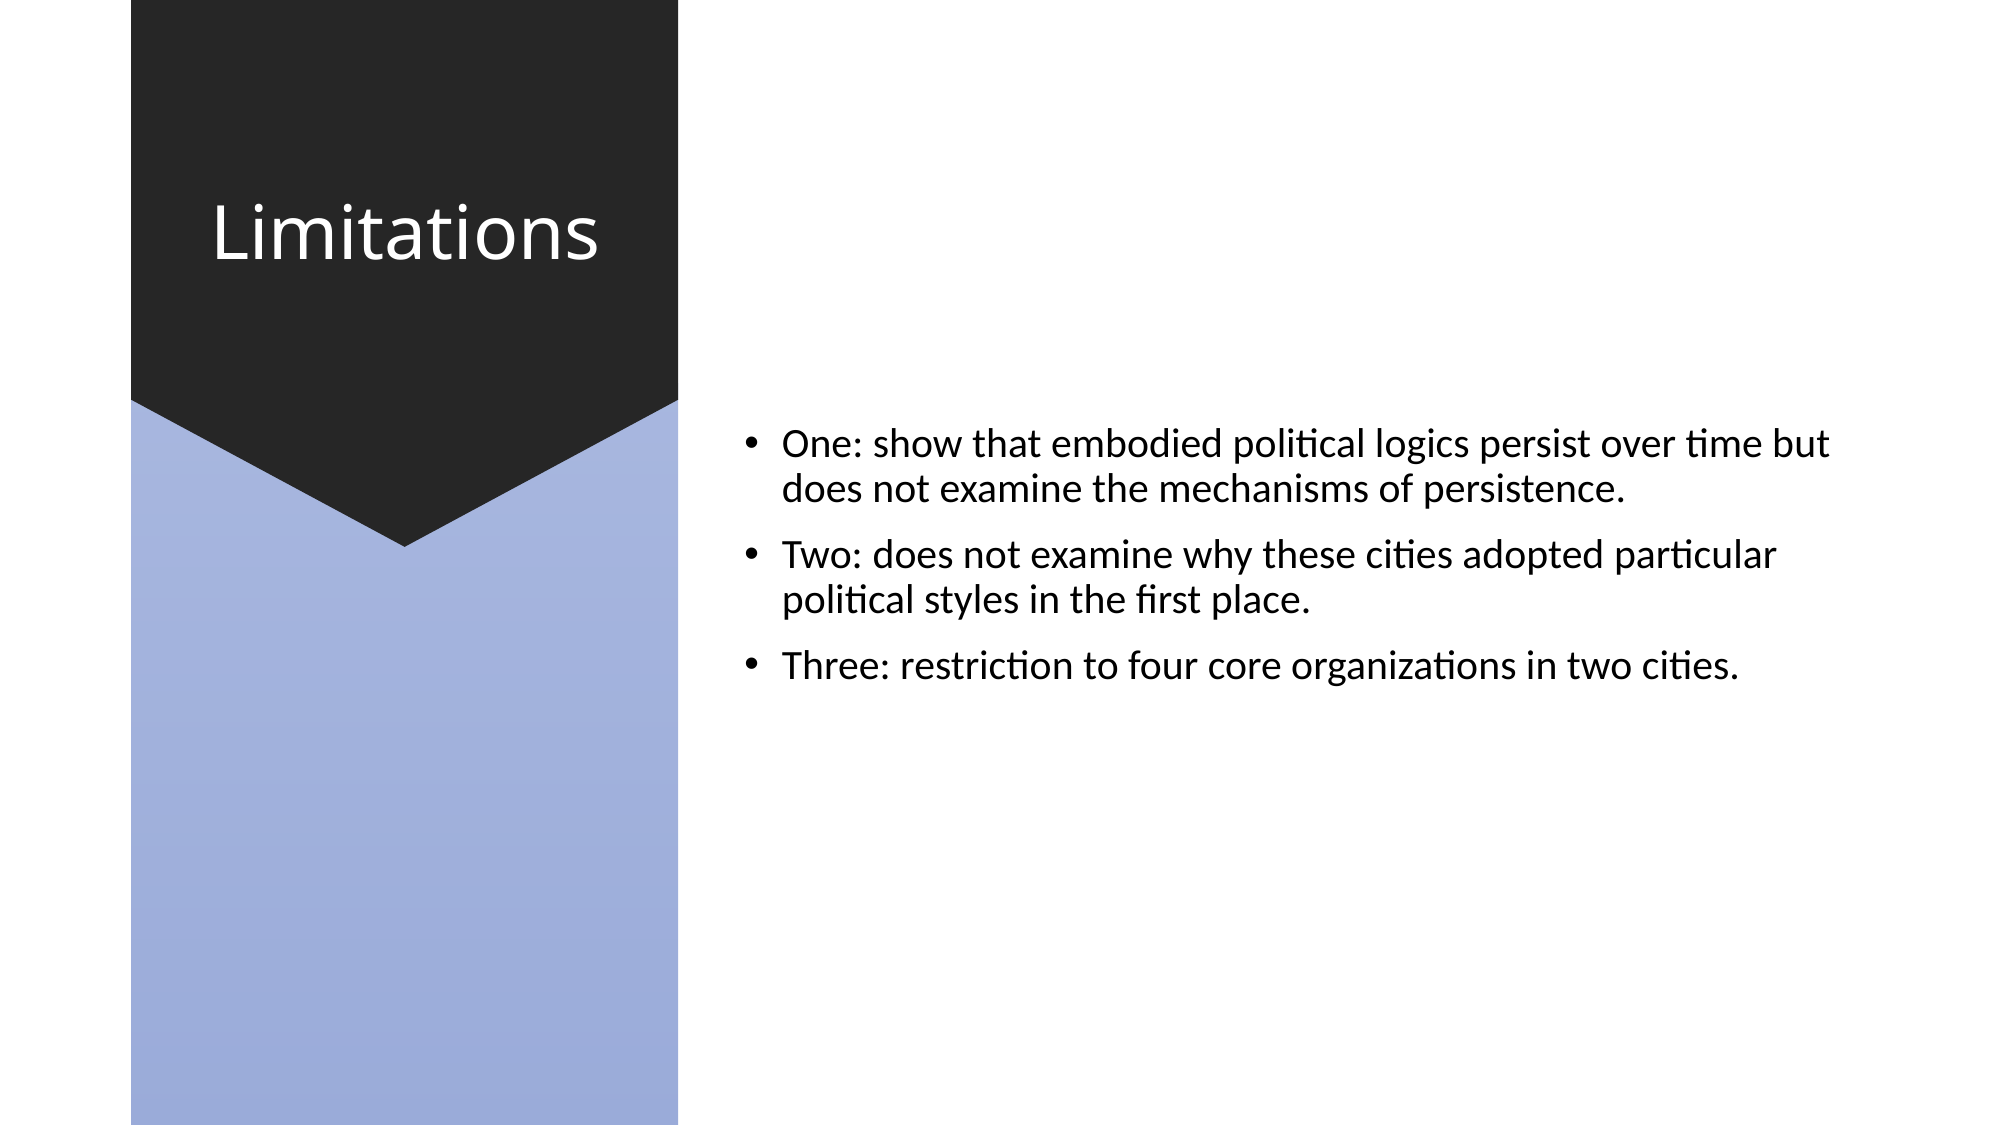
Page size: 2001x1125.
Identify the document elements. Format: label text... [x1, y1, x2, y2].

text_box Limitations [168, 31, 643, 439]
text_box [202, 439, 608, 549]
text_box [131, 401, 679, 1125]
text_box [130, 0, 680, 421]
text_box One: show that embodied political logics persist over time but does not examine the mechanisms of persistence. Two: does not examine why these cities adopted particular political styles in the first place. Three: restriction to four core organizations in two cities. [729, 96, 1863, 1014]
